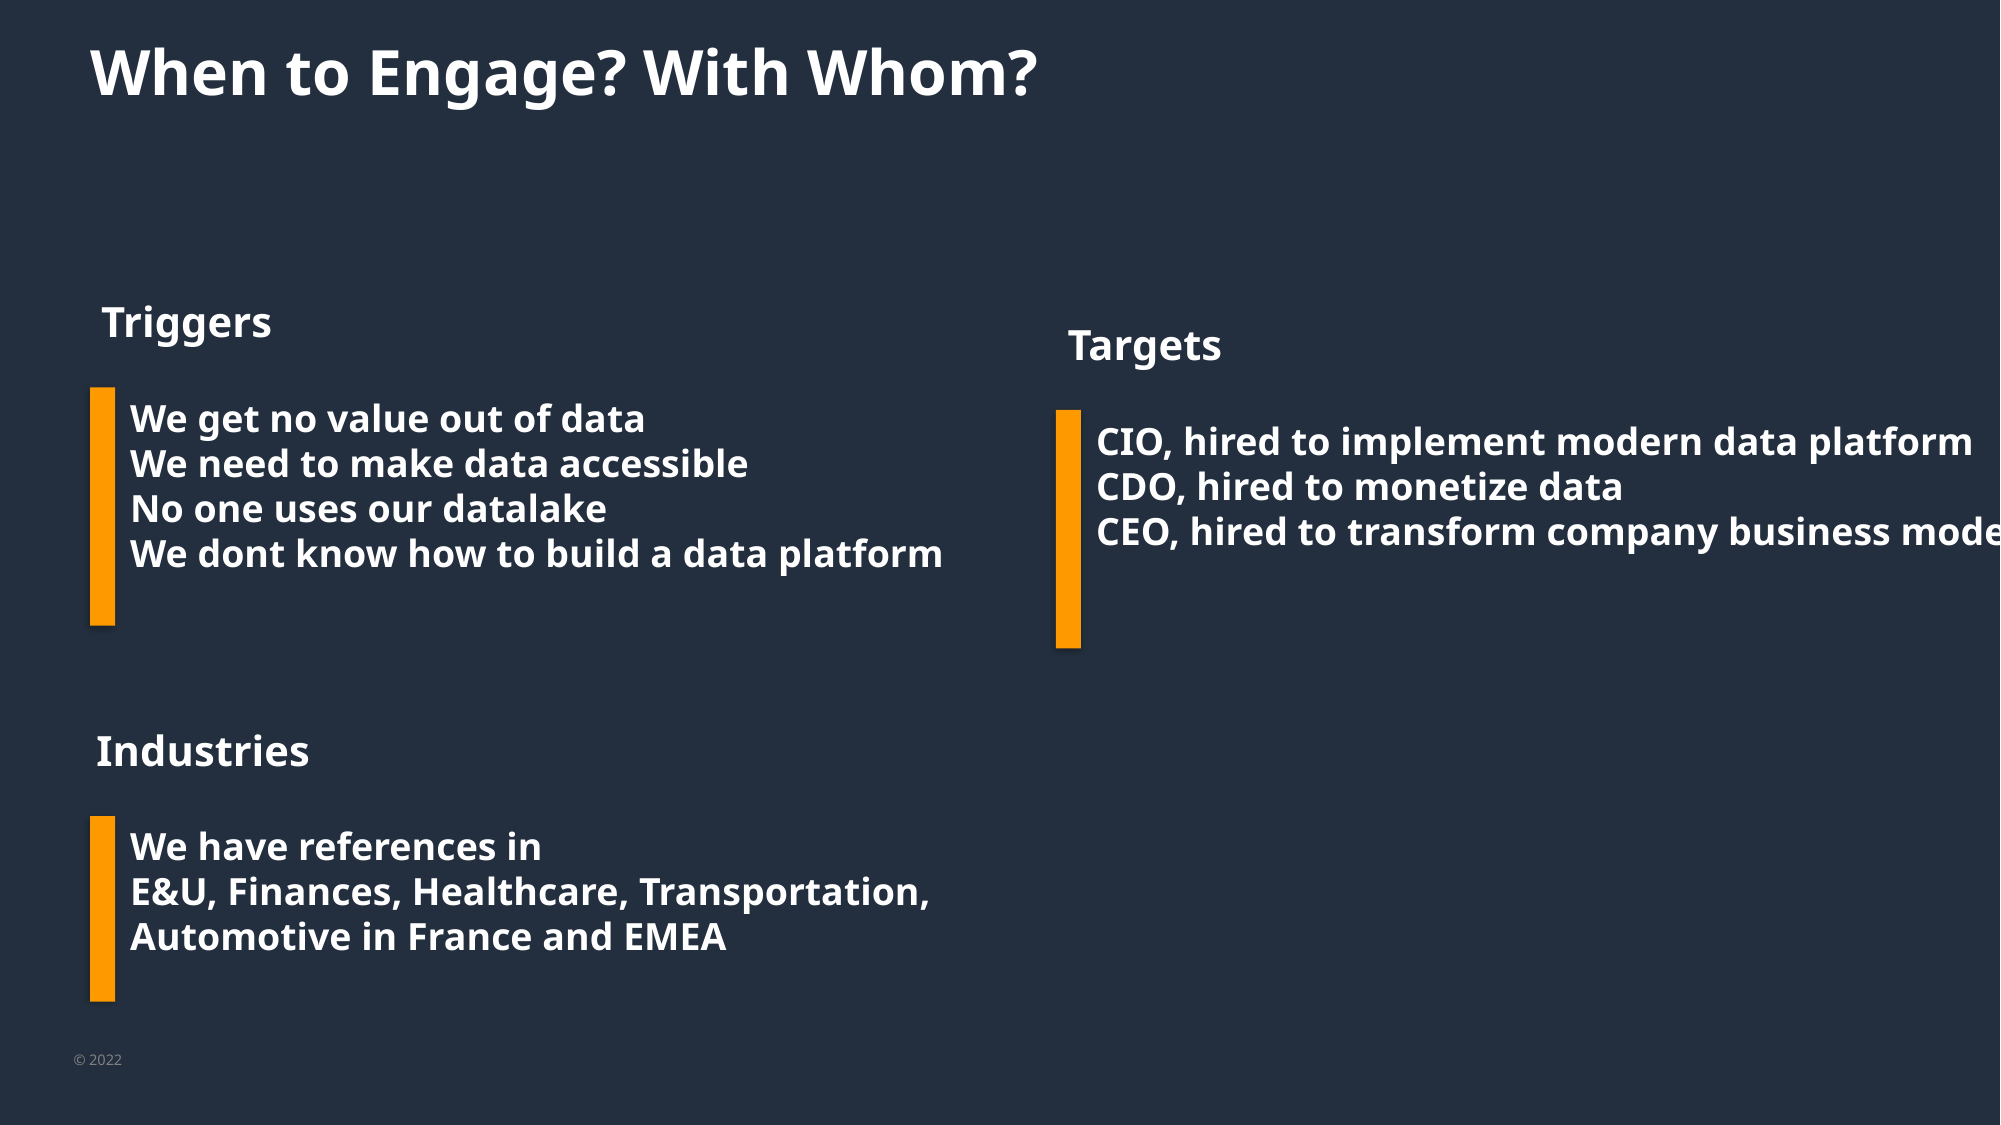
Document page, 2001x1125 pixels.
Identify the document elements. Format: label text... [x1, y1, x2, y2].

text_box We get no value out of data We need to make data accessible No one uses our datalake We dont know how to build a data platform [118, 387, 1165, 551]
text_box Industries [81, 717, 325, 783]
text_box Triggers [86, 288, 287, 354]
text_box [89, 815, 116, 1002]
text_box CIO, hired to implement modern data platform CDO, hired to monetize data CEO, hired to transform company business model [1082, 409, 2000, 573]
title When to Engage? With Whom? [75, 25, 1922, 161]
text_box [89, 387, 116, 626]
text_box We have references in E&U, Finances, Healthcare, Transportation, Automotive in France and EMEA [116, 815, 1165, 979]
text_box [1055, 409, 1082, 649]
text_box Targets [1052, 311, 1237, 376]
